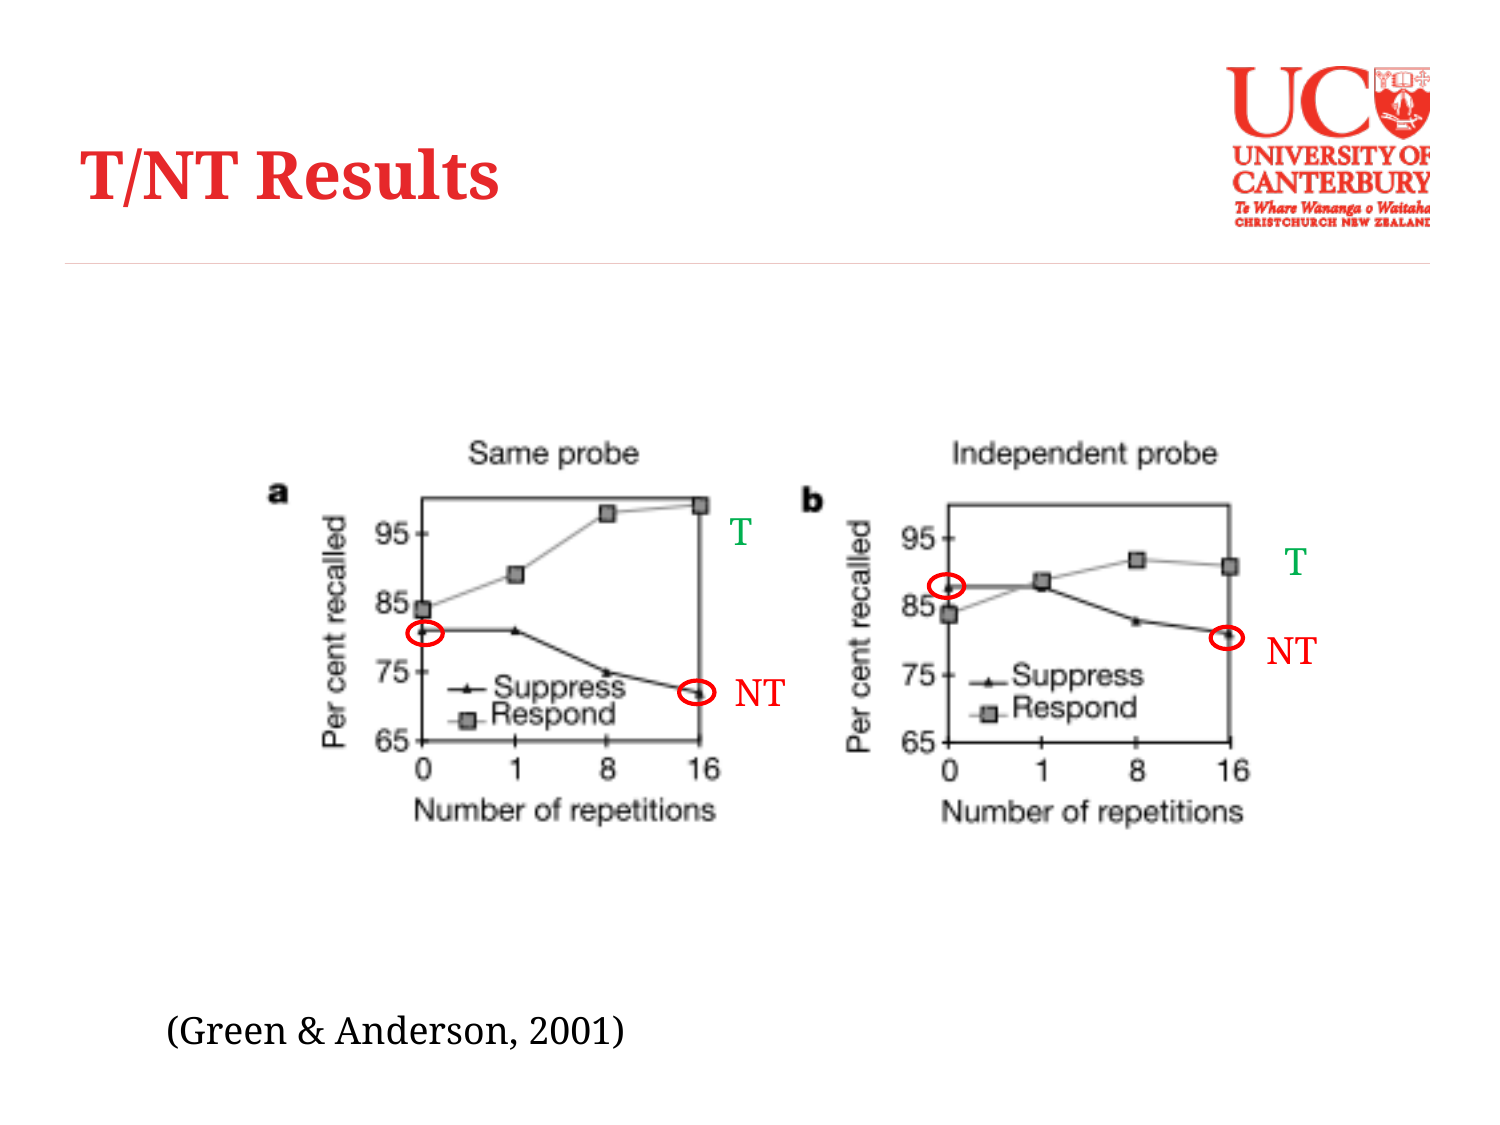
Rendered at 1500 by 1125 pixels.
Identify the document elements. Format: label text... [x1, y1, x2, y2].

text_box T [1299, 530, 1317, 591]
text_box (Green & Anderson, 2001) [151, 999, 641, 1060]
text_box NT [1299, 619, 1336, 680]
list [229, 388, 1294, 855]
title T/NT Results [64, 101, 929, 245]
